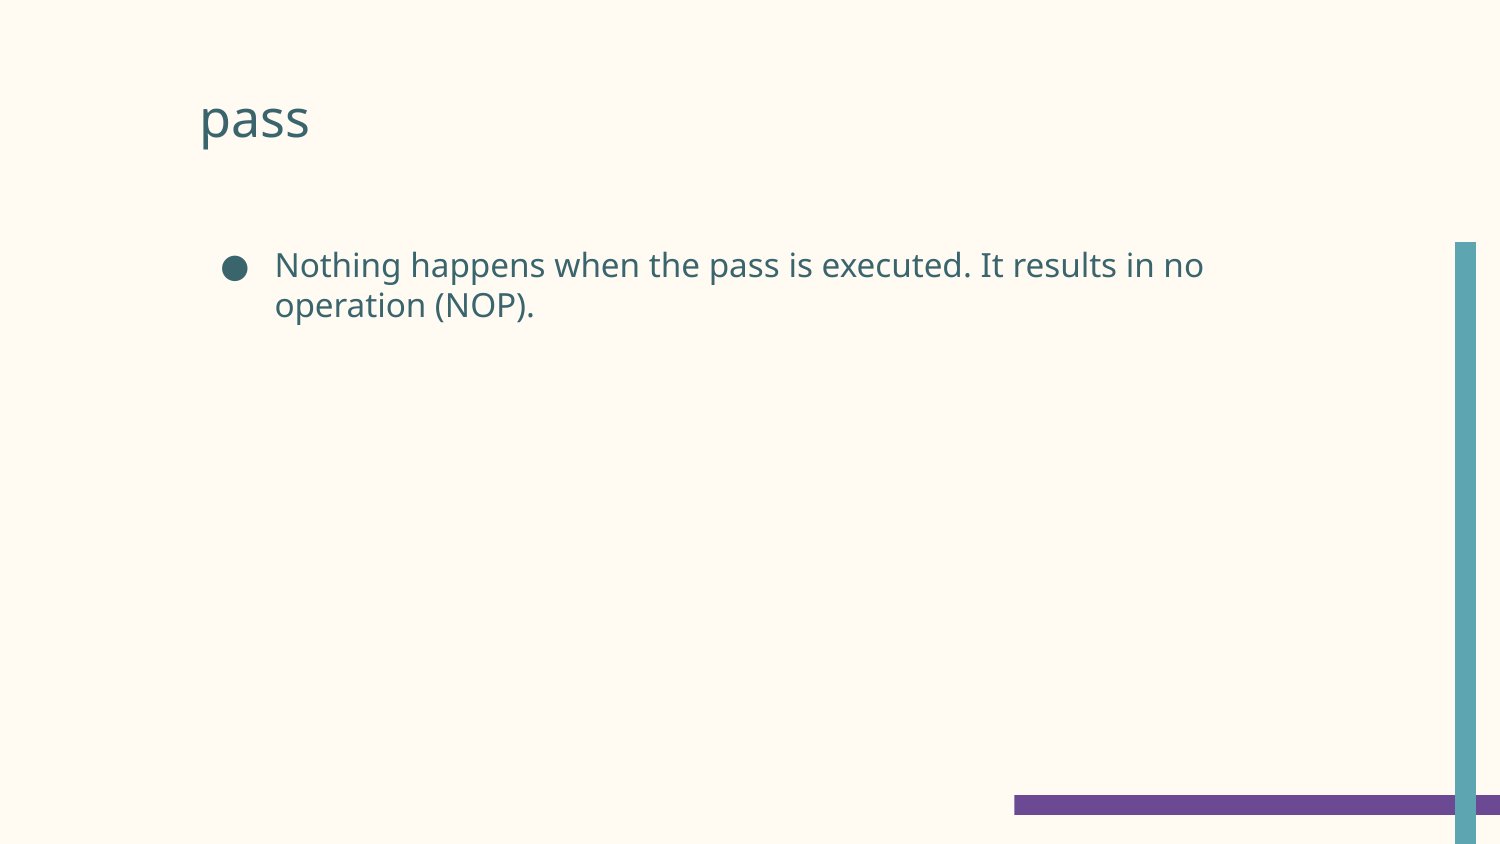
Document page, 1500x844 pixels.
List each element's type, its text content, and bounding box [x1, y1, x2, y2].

list Nothing happens when the pass is executed. It results in no operation (NOP). [184, 229, 1248, 464]
title pass [184, 69, 697, 164]
